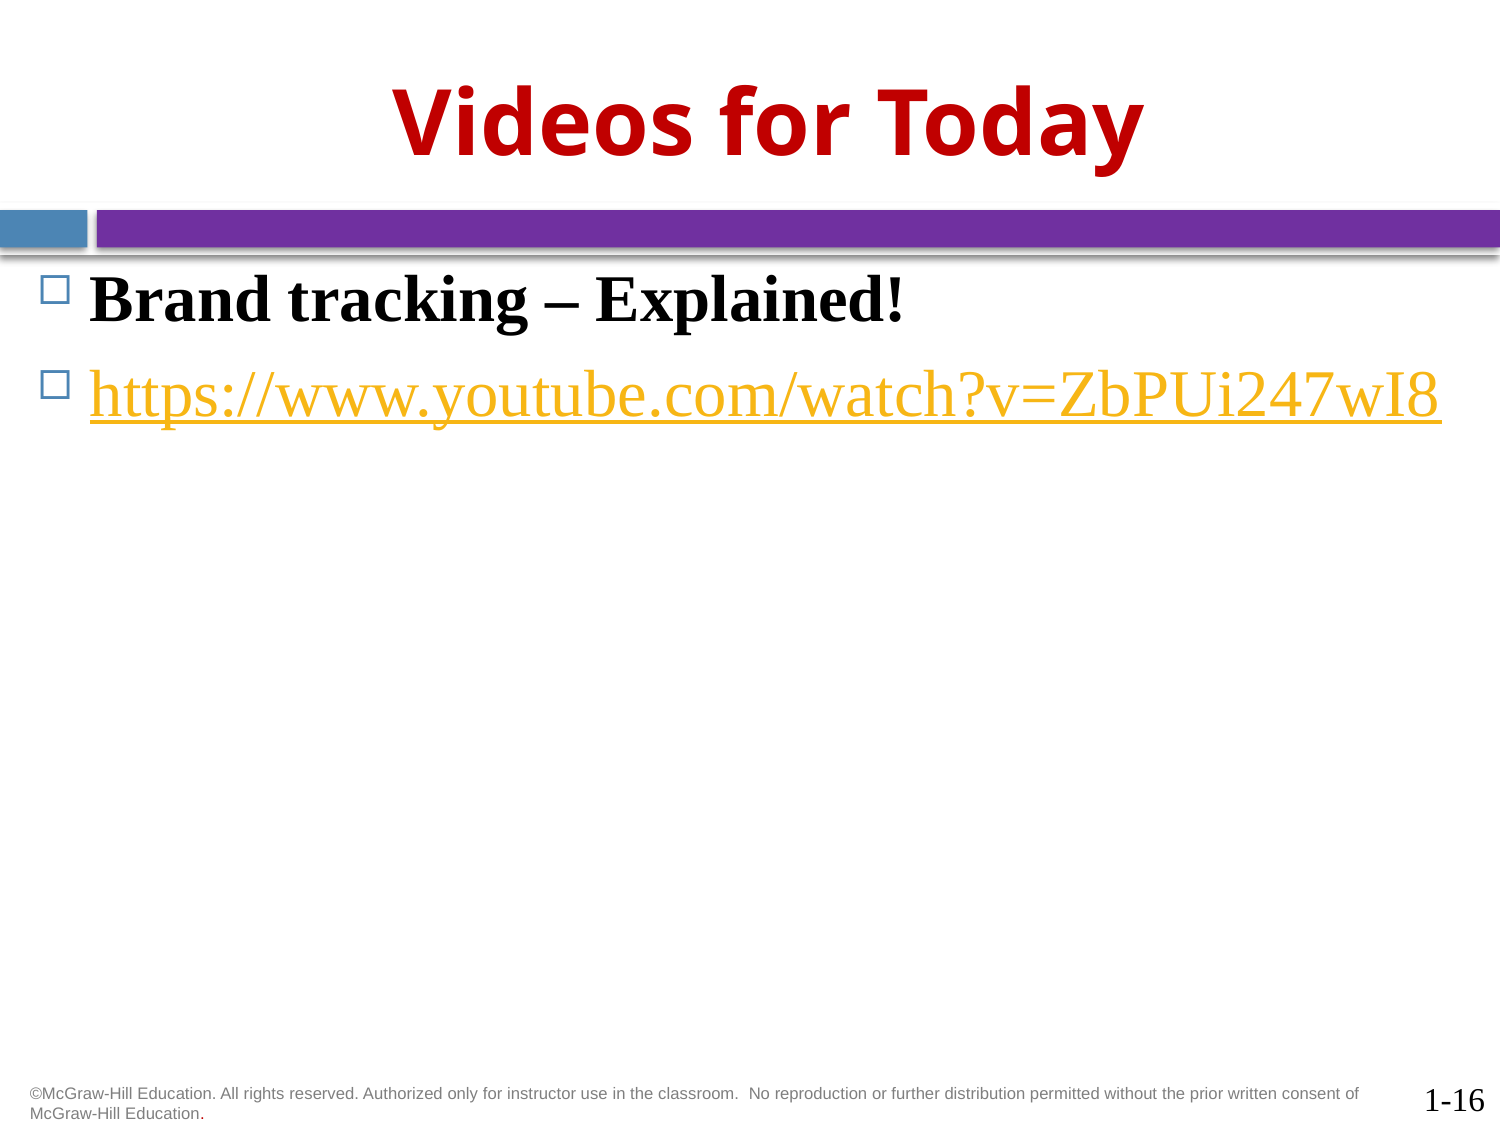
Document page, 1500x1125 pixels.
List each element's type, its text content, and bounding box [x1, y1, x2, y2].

title Videos for Today [100, 37, 1438, 200]
list Brand tracking – Explained! https://www.youtube.com/watch?v=ZbPUi247wI8 [22, 247, 1470, 1072]
footer ©McGraw-Hill Education. All rights reserved. Authorized only for instructor use in the classroom. No reproduction or further distribution permitted without the prior written consent of McGraw-Hill Education. [15, 1072, 1438, 1125]
text_box 1-16 [1400, 1063, 1500, 1125]
